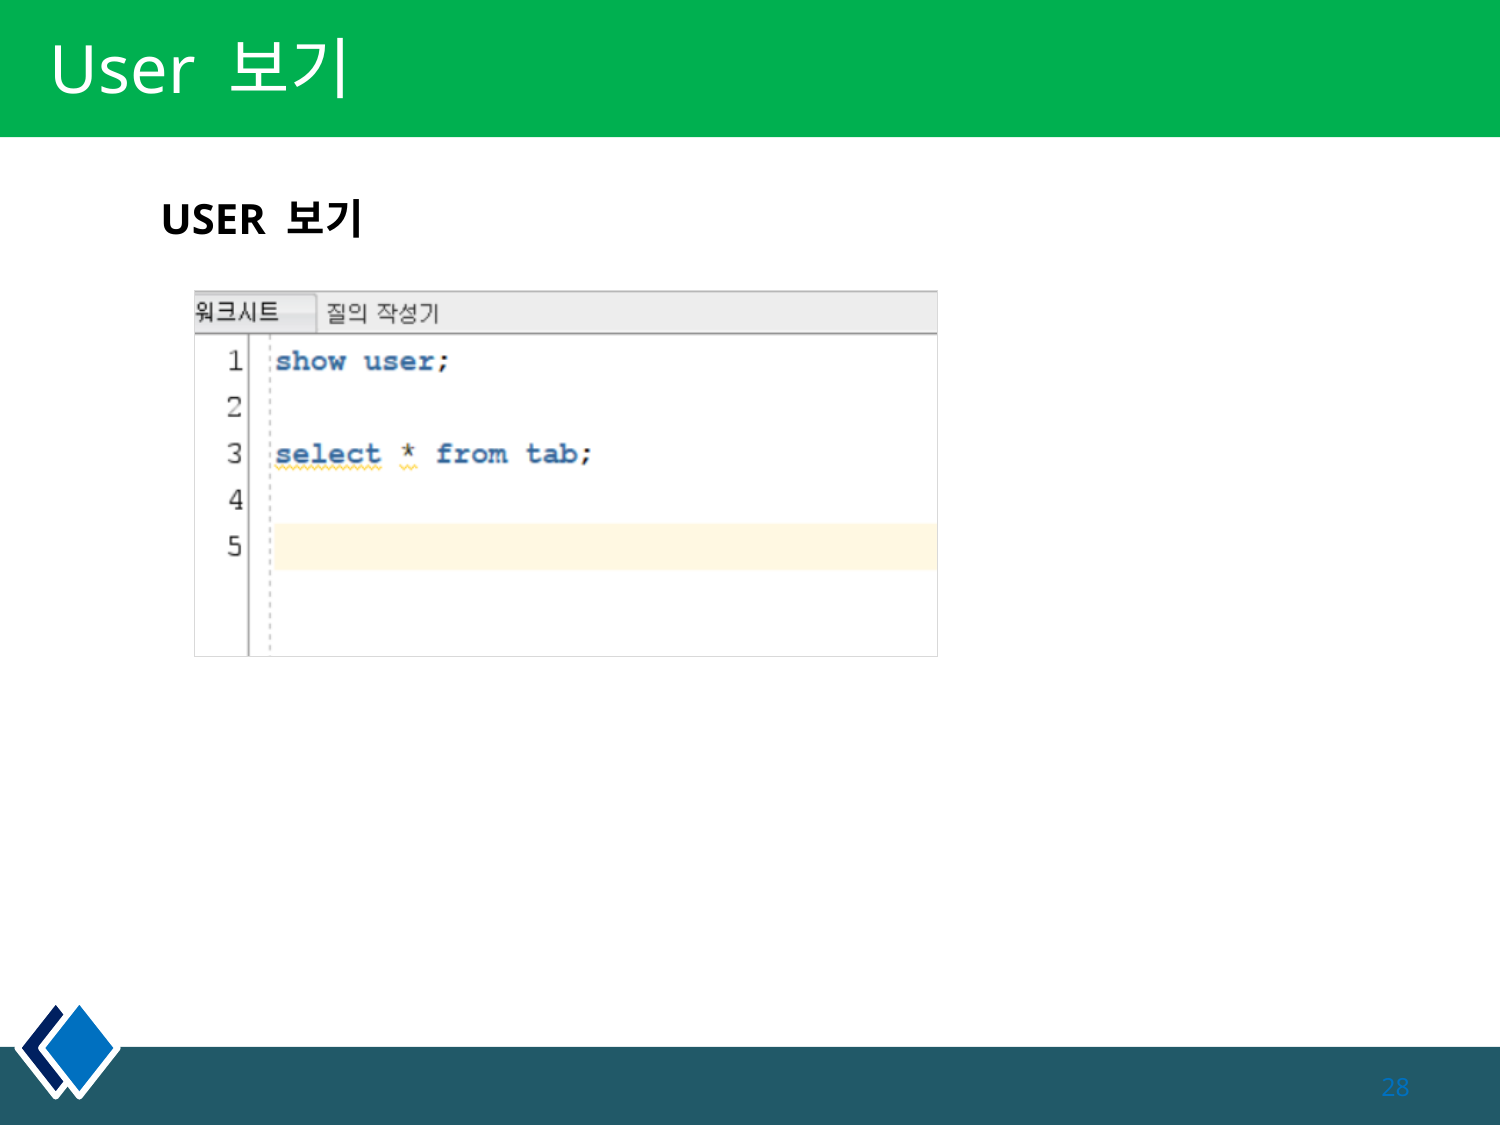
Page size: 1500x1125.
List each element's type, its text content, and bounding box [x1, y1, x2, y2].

picture [194, 290, 938, 658]
list USER 보기 [123, 160, 1235, 244]
slide_number 28 [1340, 1058, 1425, 1119]
title User 보기 [0, 0, 939, 138]
